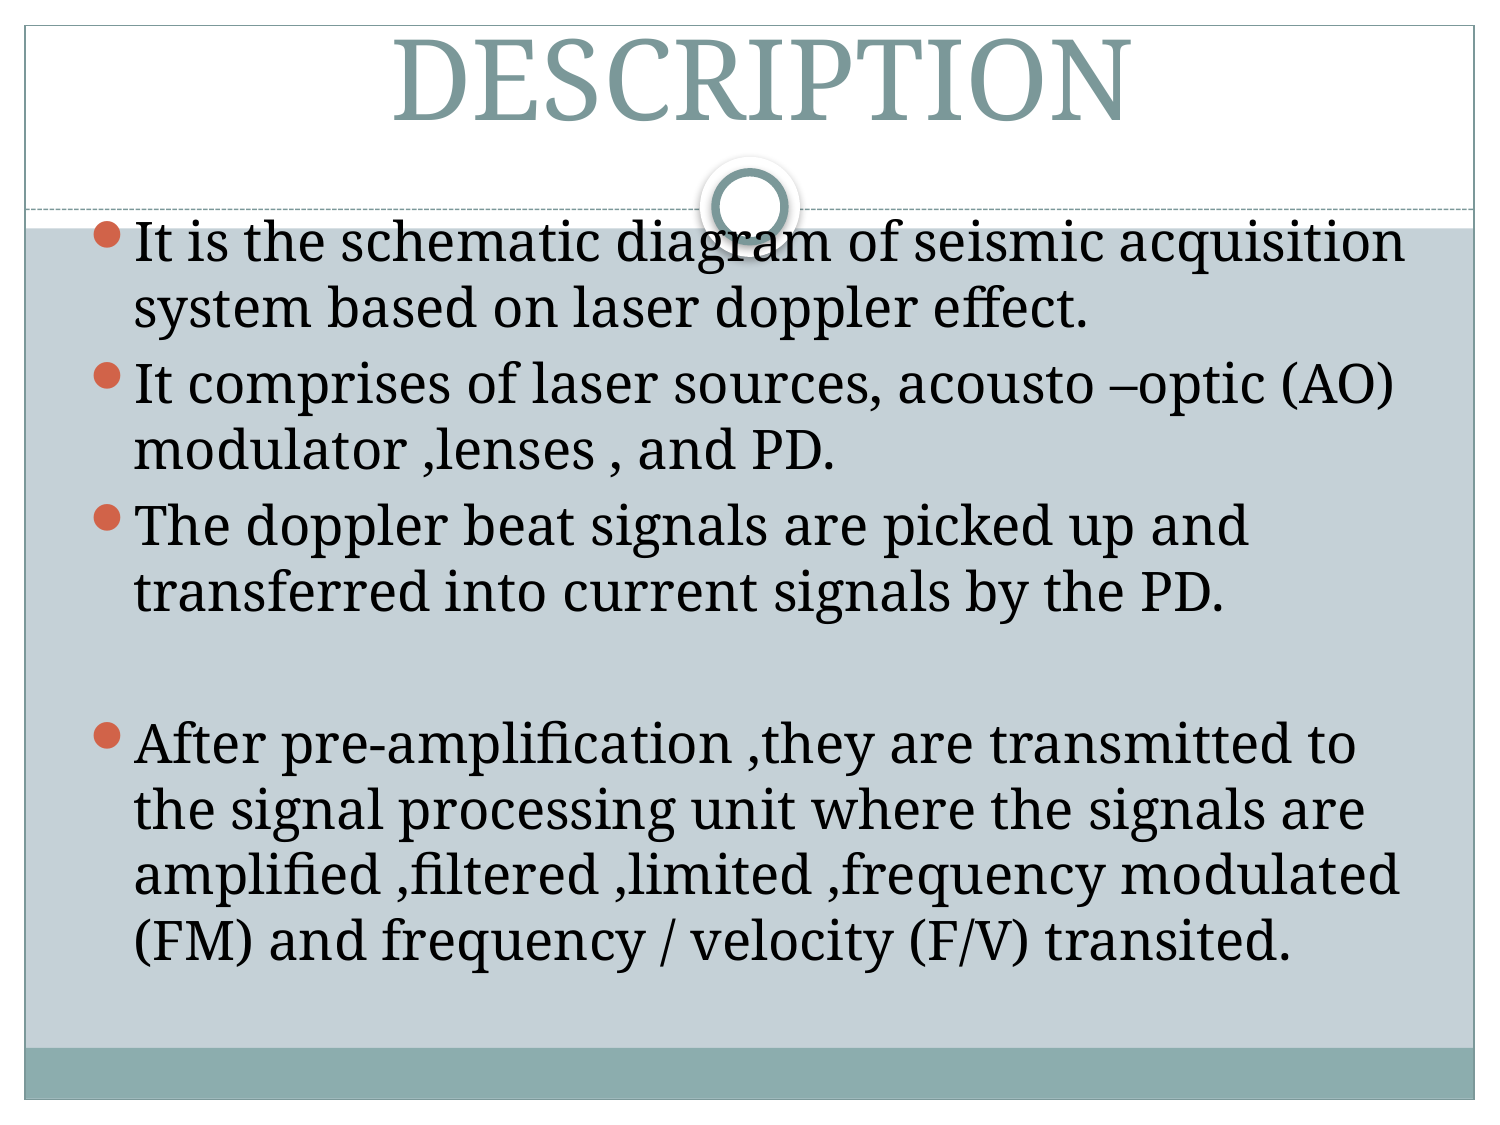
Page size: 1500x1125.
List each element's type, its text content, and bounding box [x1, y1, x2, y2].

title DESCRIPTION [62, 0, 1463, 150]
list It is the schematic diagram of seismic acquisition system based on laser doppler effect. It comprises of laser sources, acousto –optic (AO) modulator ,lenses , and PD. The doppler beat signals are picked up and transferred into current signals by the PD. After pre-amplification ,they are transmitted to the signal processing unit where the signals are amplified ,filtered ,limited ,frequency modulated (FM) and frequency / velocity (F/V) transited. [75, 200, 1425, 1005]
